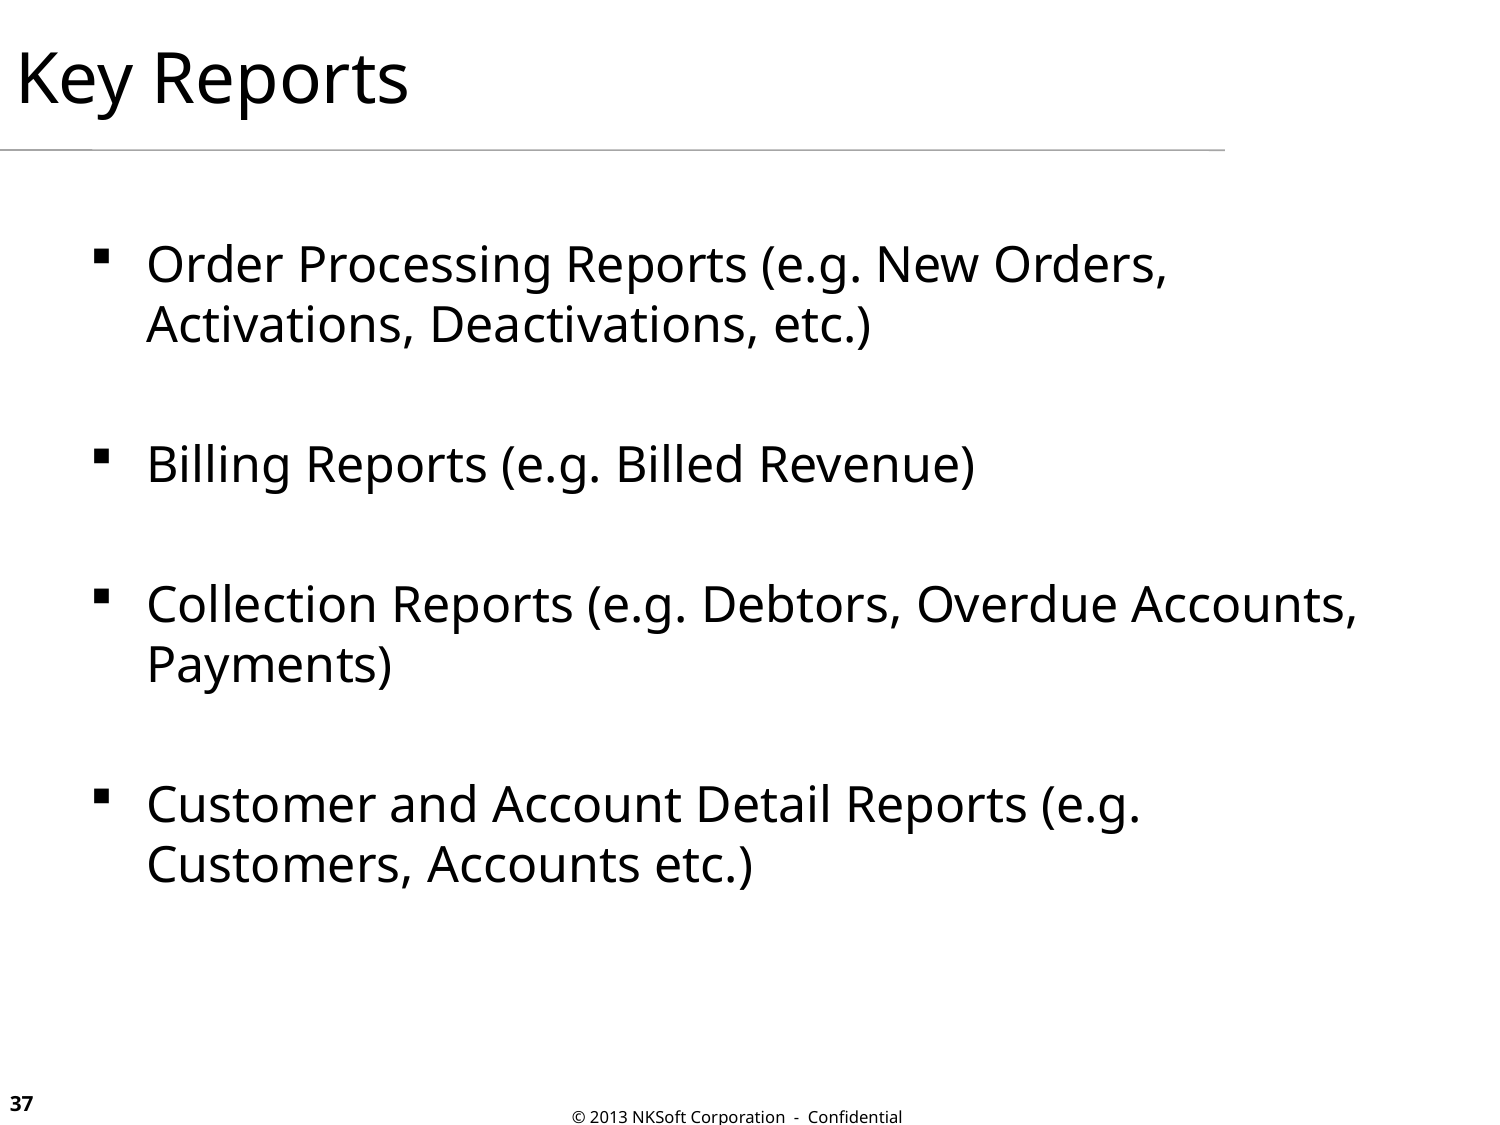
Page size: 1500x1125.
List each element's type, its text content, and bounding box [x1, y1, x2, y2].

title Key Reports [0, 0, 1263, 151]
list Order Processing Reports (e.g. New Orders, Activations, Deactivations, etc.) Billing Reports (e.g. Billed Revenue) Collection Reports (e.g. Debtors, Overdue Accounts, Payments) Customer and Account Detail Reports (e.g. Customers, Accounts etc.) [74, 224, 1426, 1038]
